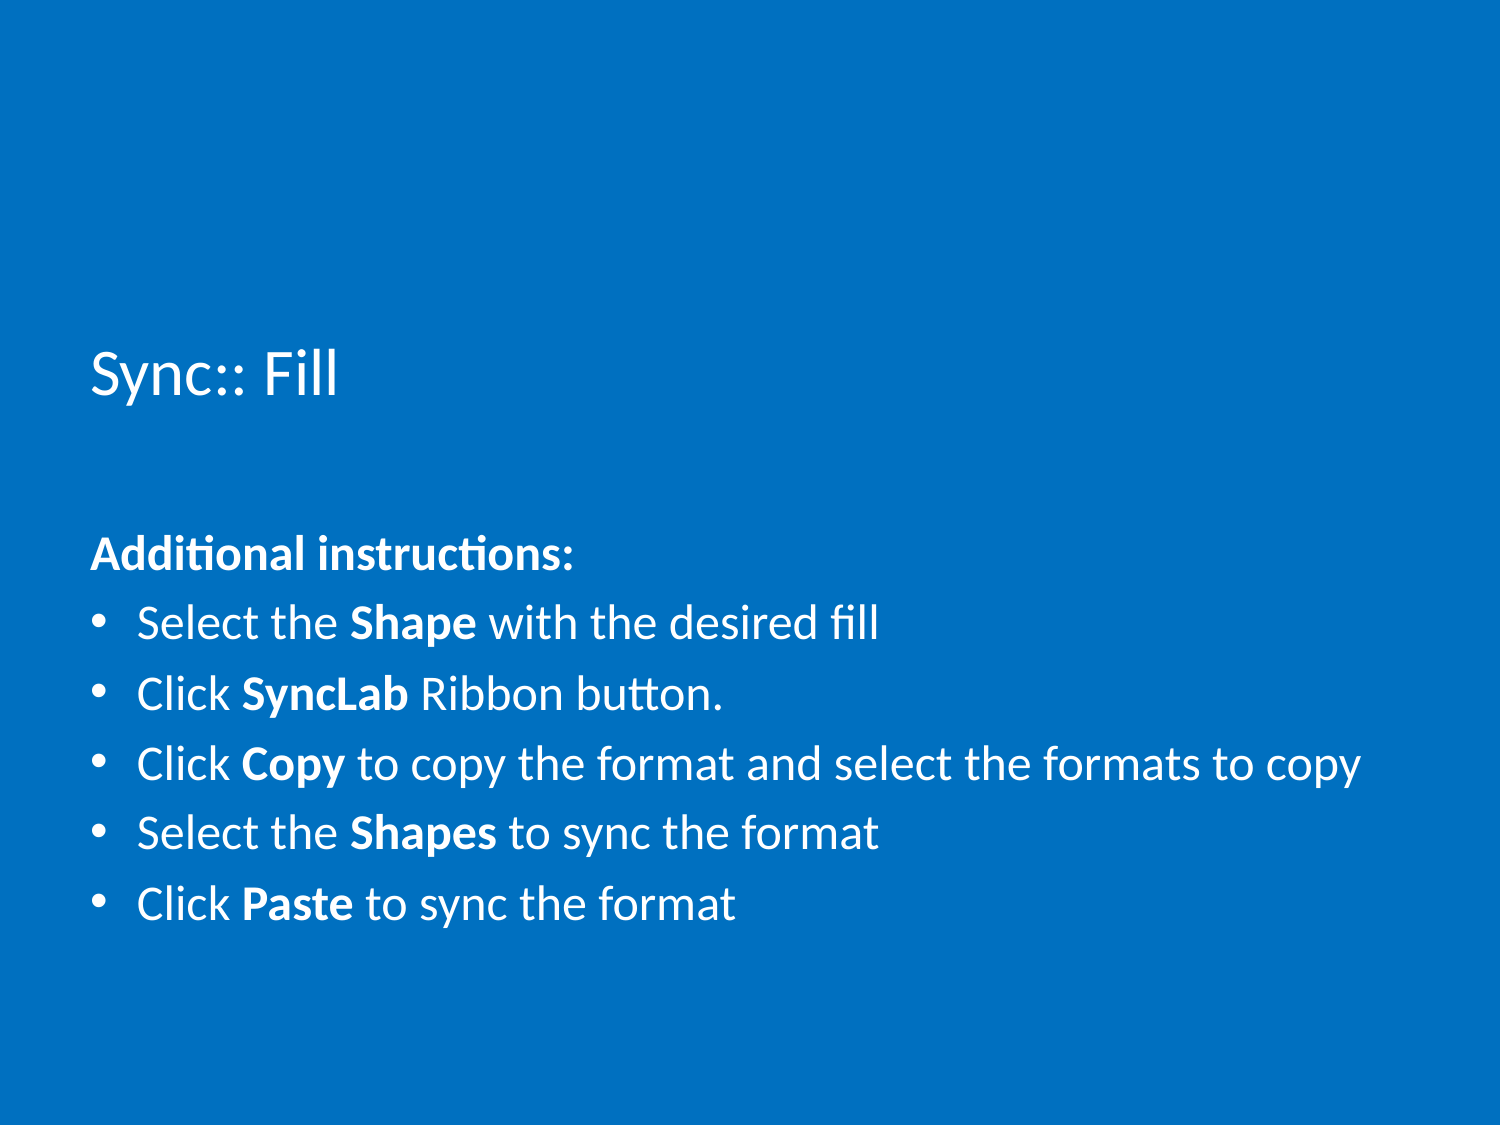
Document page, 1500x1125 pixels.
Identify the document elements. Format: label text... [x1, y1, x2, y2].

title Sync:: Fill [75, 275, 1425, 463]
list Additional instructions: Select the Shape with the desired fill Click SyncLab Ribbon button. Click Copy to copy the format and select the formats to copy Select the Shapes to sync the format Click Paste to sync the format [75, 512, 1425, 1005]
